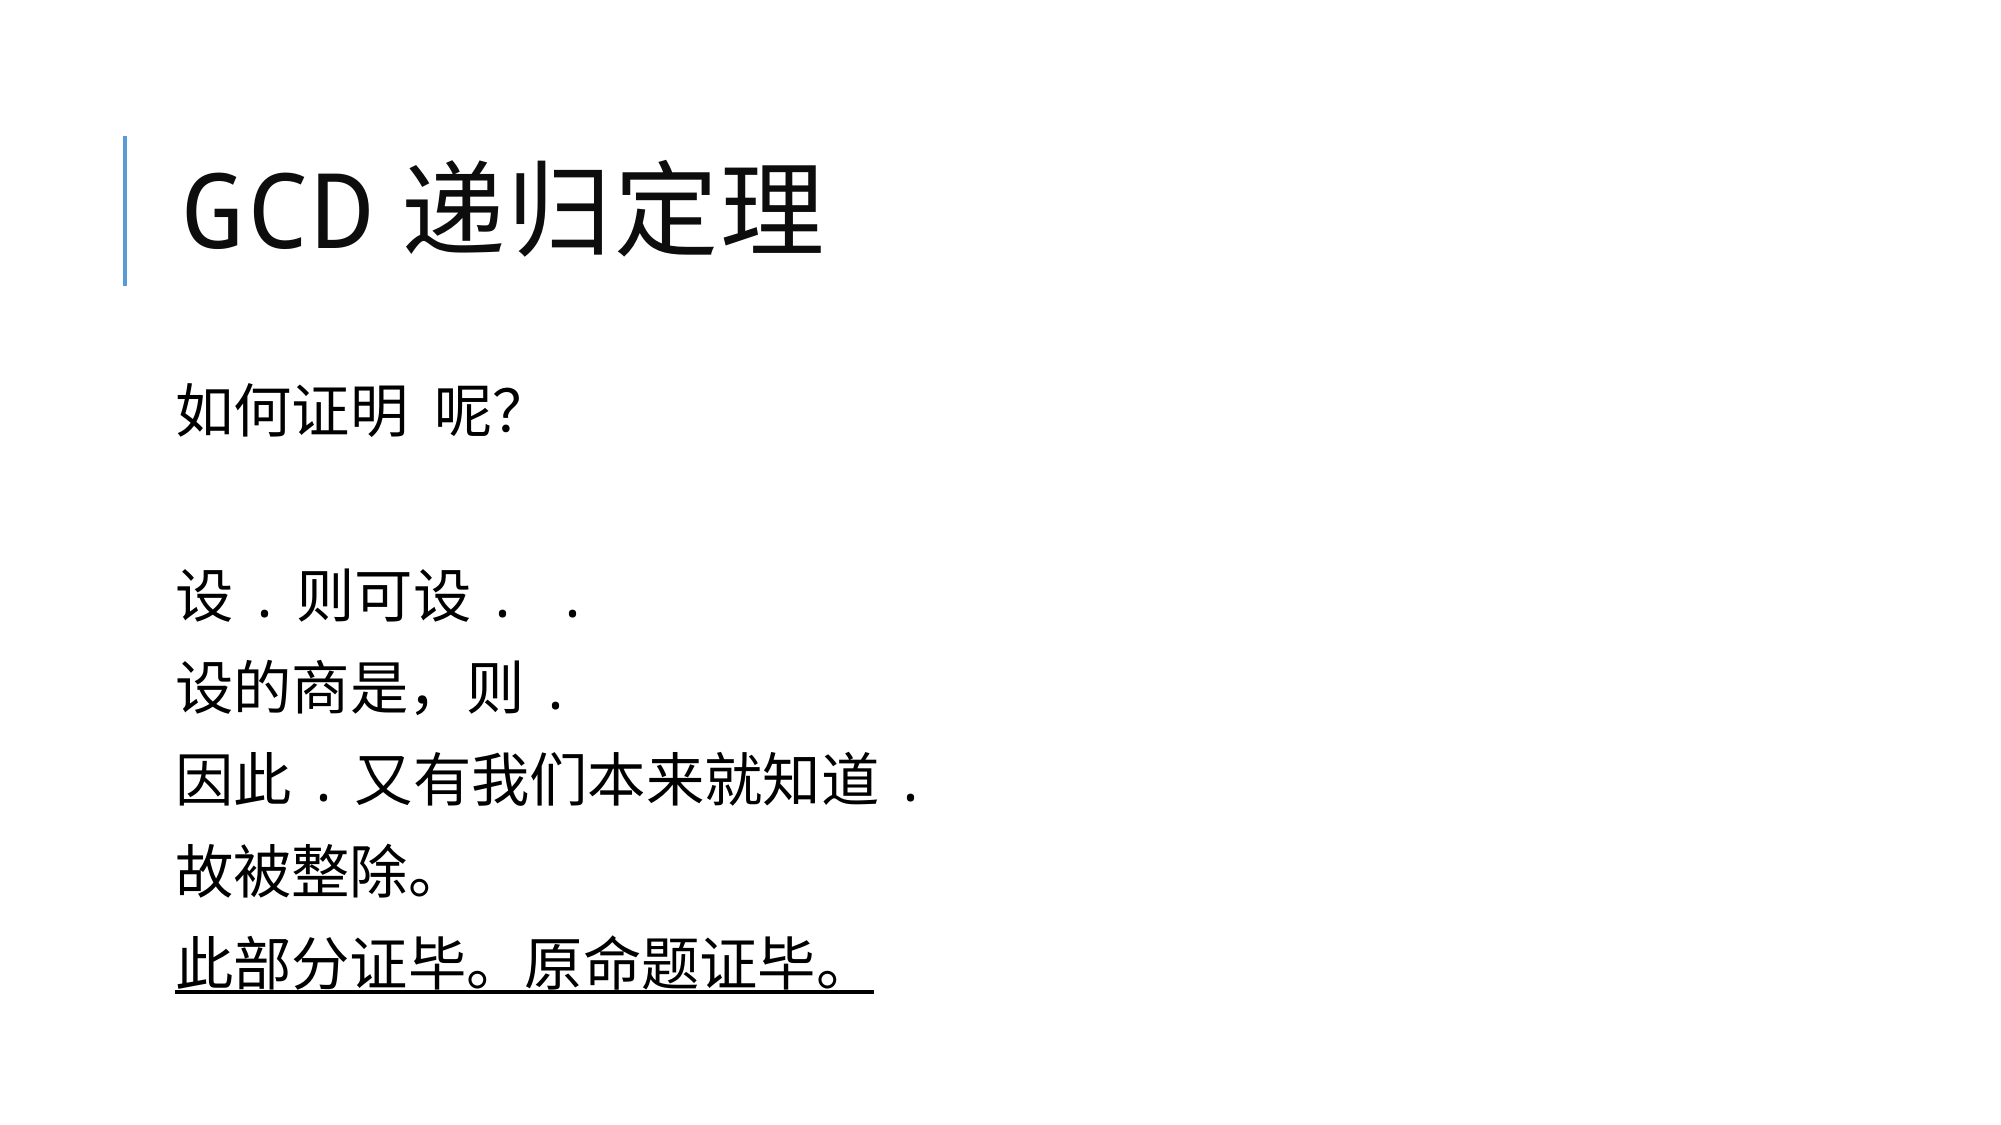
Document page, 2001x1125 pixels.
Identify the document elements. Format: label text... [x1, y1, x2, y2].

title GCD递归定理 [168, 96, 1763, 342]
